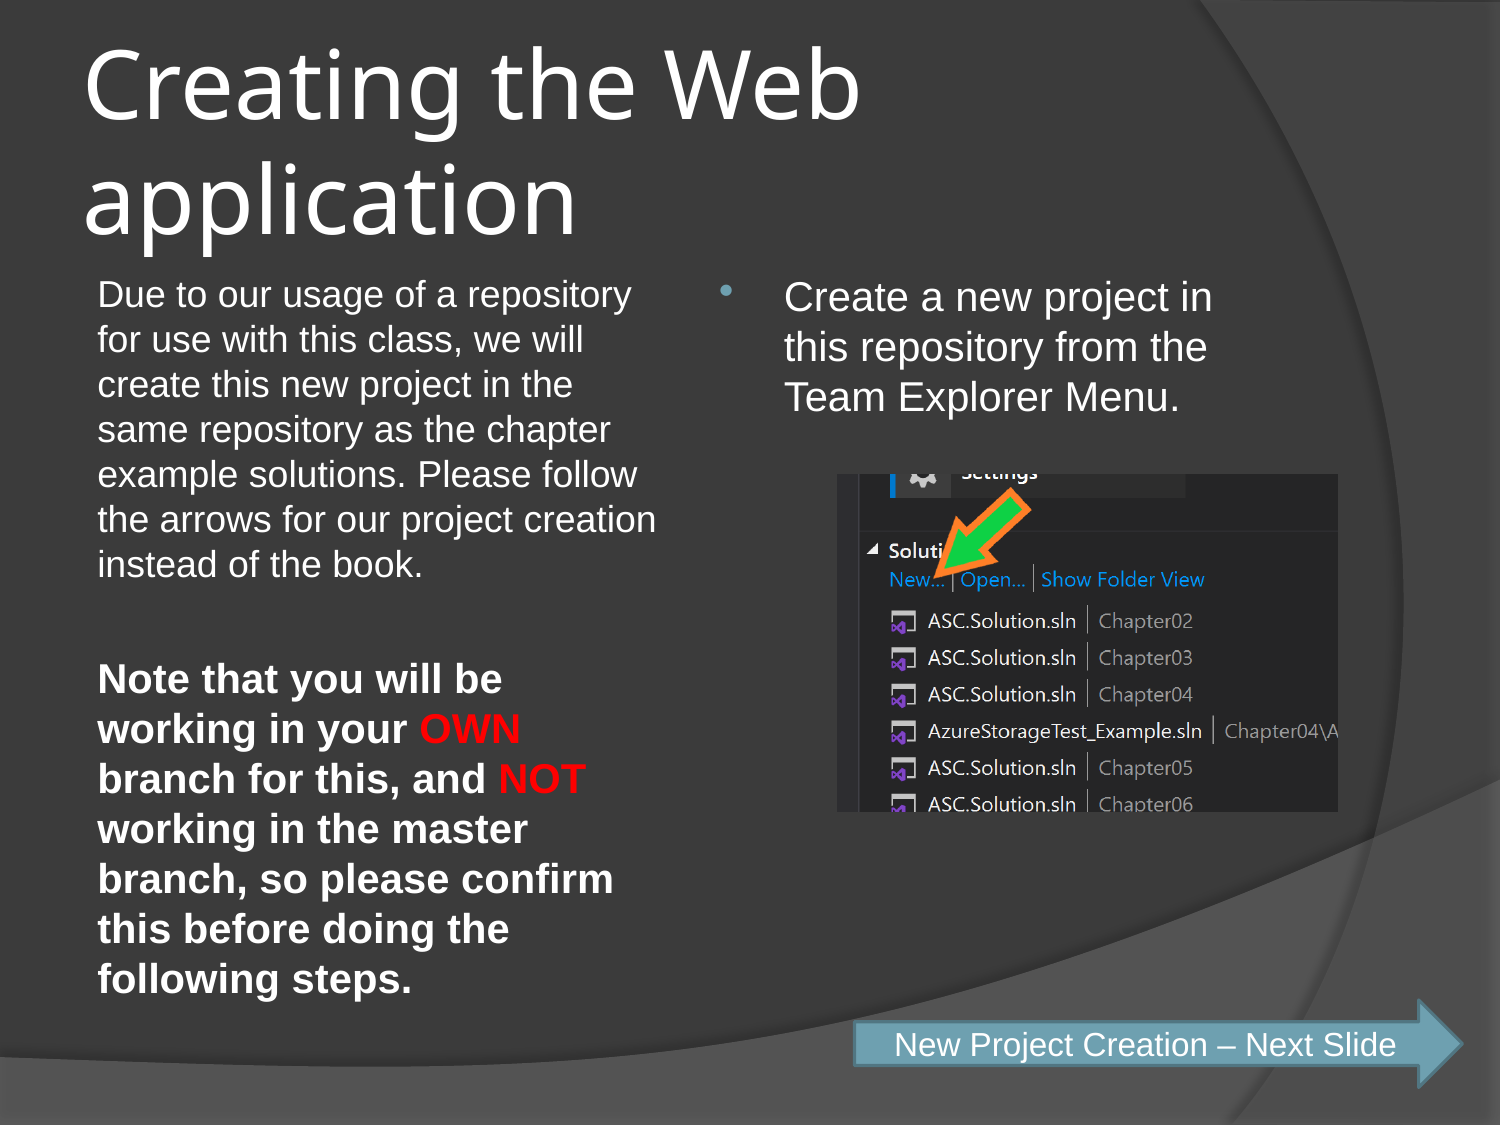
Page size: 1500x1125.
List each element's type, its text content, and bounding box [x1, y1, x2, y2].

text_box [854, 999, 1463, 1088]
title Creating the Web application [75, 45, 1300, 233]
picture [837, 474, 1338, 812]
list Create a new project in this repository from the Team Explorer Menu. [699, 262, 1300, 1005]
list Due to our usage of a repository for use with this class, we will create this new project in the same repository as the chapter example solutions. Please follow the arrows for our project creation instead of the book. Note that you will be working in your OWN branch for this, and NOT working in the master branch, so please confirm this before doing the following steps. [75, 262, 675, 1005]
